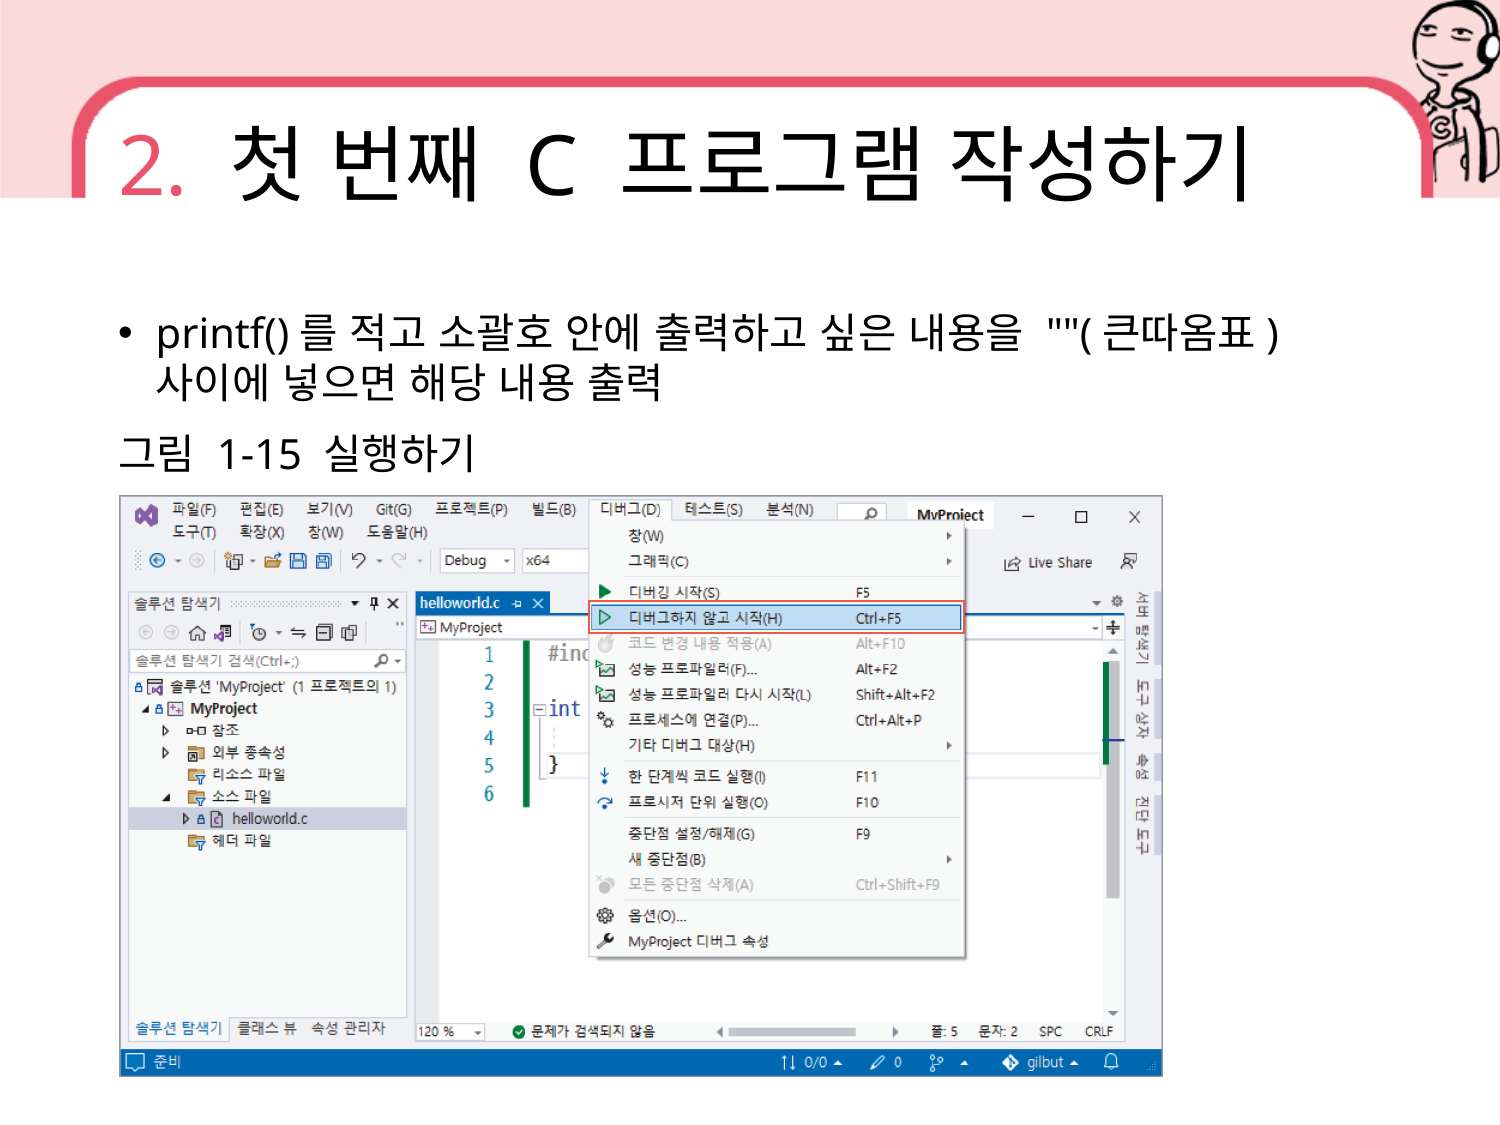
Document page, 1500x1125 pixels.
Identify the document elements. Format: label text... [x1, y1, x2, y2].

title 2. 첫 번째 C 프로그램 작성하기 [103, 59, 1397, 278]
list printf()를 적고 소괄호 안에 출력하고 싶은 내용을 ""(큰따옴표) 사이에 넣으면 해당 내용 출력 그림 1-15 실행하기 [103, 299, 1397, 1014]
picture [0, 0, 1500, 1125]
